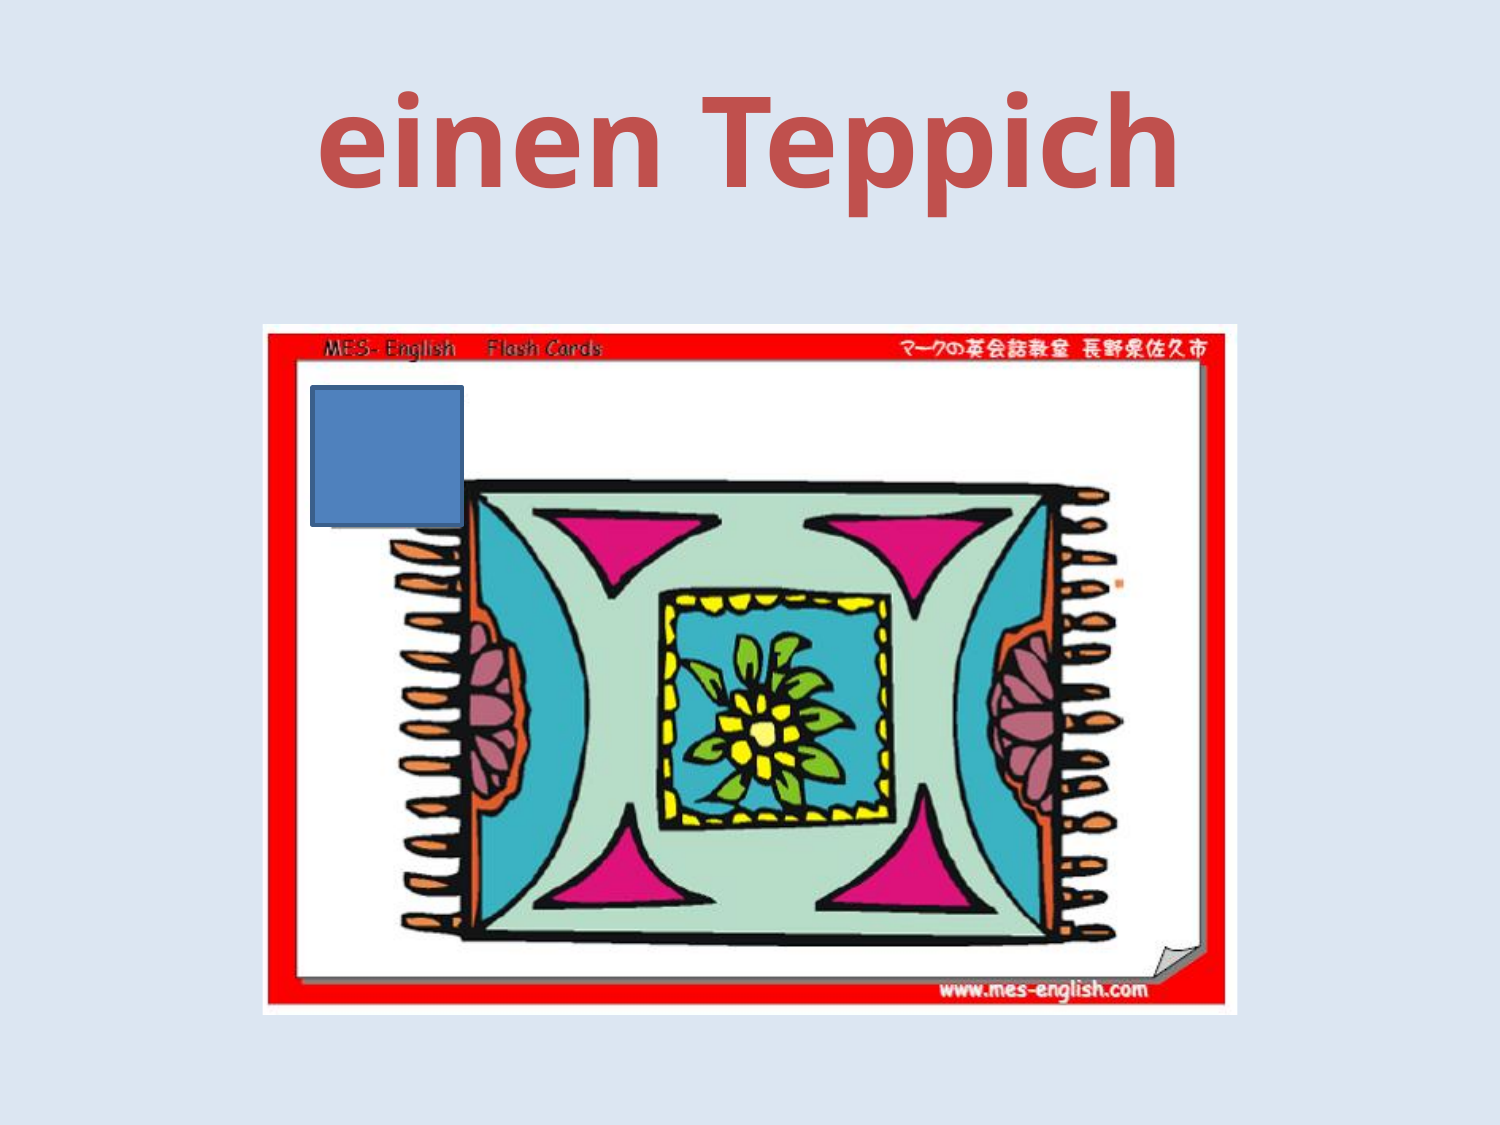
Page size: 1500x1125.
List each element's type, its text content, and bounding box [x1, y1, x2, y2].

title einen Teppich [75, 45, 1425, 233]
picture [262, 324, 1238, 1015]
